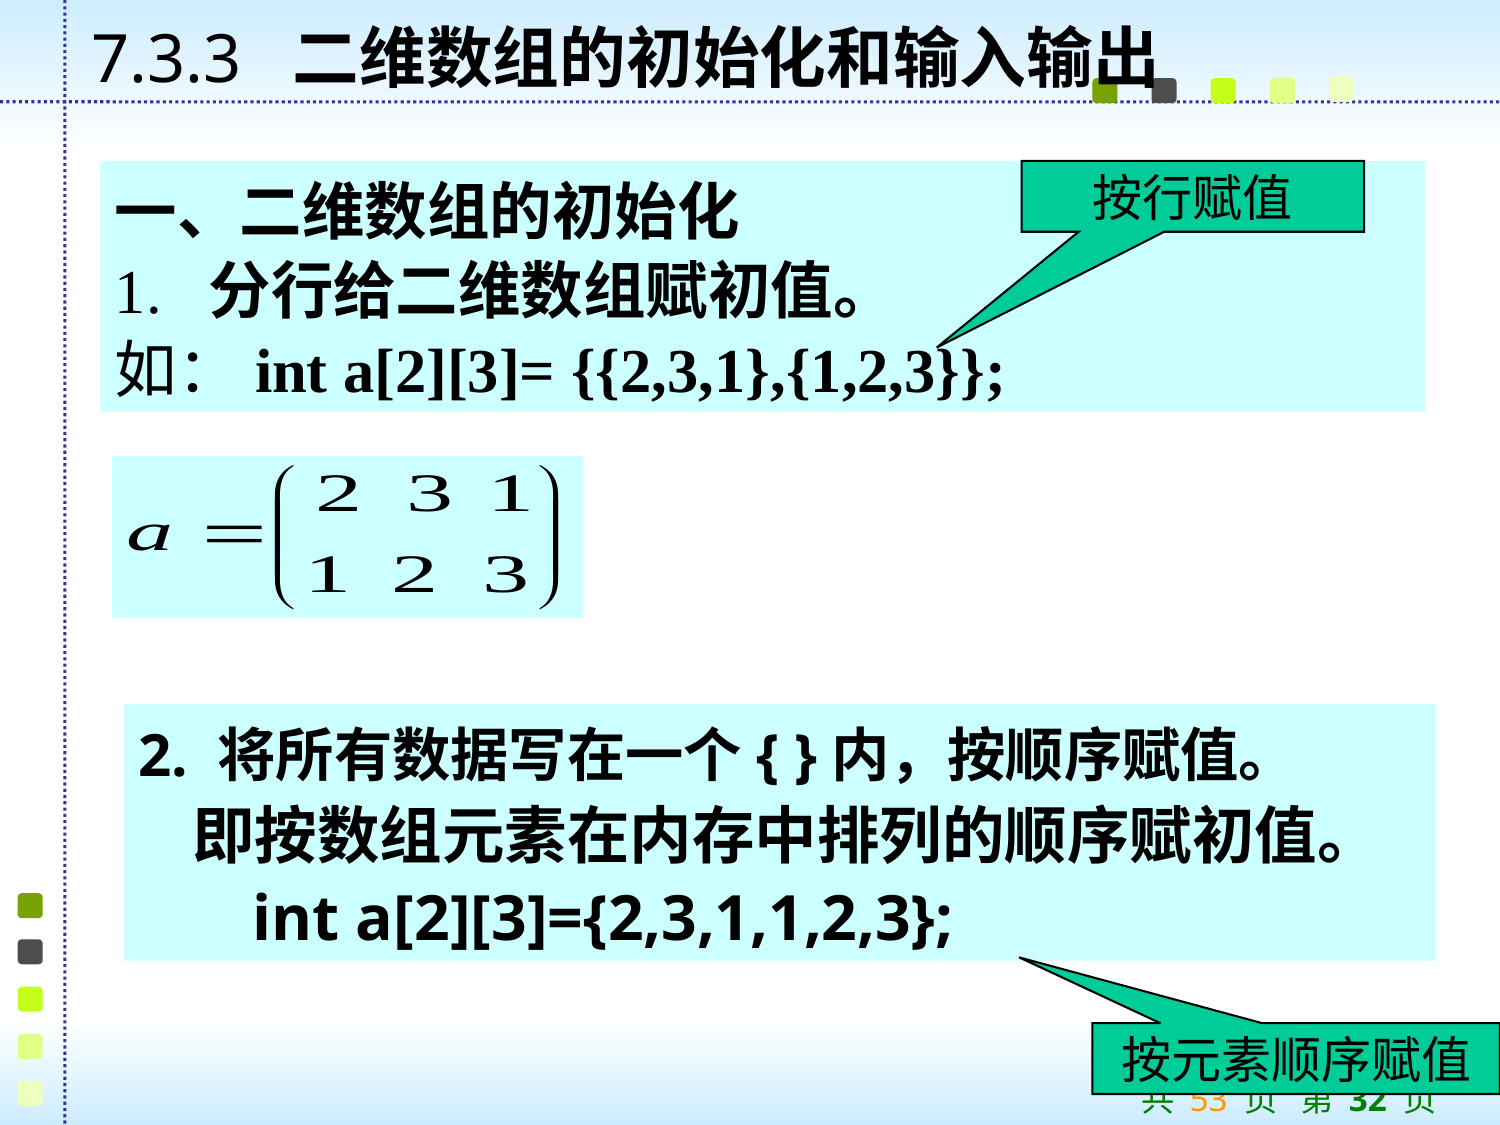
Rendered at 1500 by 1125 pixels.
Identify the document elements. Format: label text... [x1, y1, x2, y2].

text_box 7.3.3 二维数组的初始化和输入输出 [76, 0, 1317, 113]
text_box 按元素顺序赋值 [1019, 957, 1500, 1094]
text_box 2. 将所有数据写在一个{ }内，按顺序赋值。 即按数组元素在内存中排列的顺序赋初值。 int a[2][3]={2,3,1,1,2,3}; [123, 704, 1437, 961]
text_box 按行赋值 [936, 160, 1365, 348]
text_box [111, 455, 584, 619]
text_box 一、二维数组的初始化 1. 分行给二维数组赋初值。 如：int a[2][3]= {{2,3,1},{1,2,3}}; [100, 161, 1426, 412]
slide_number 共 53 页 第 32 页 [1056, 1070, 1453, 1125]
